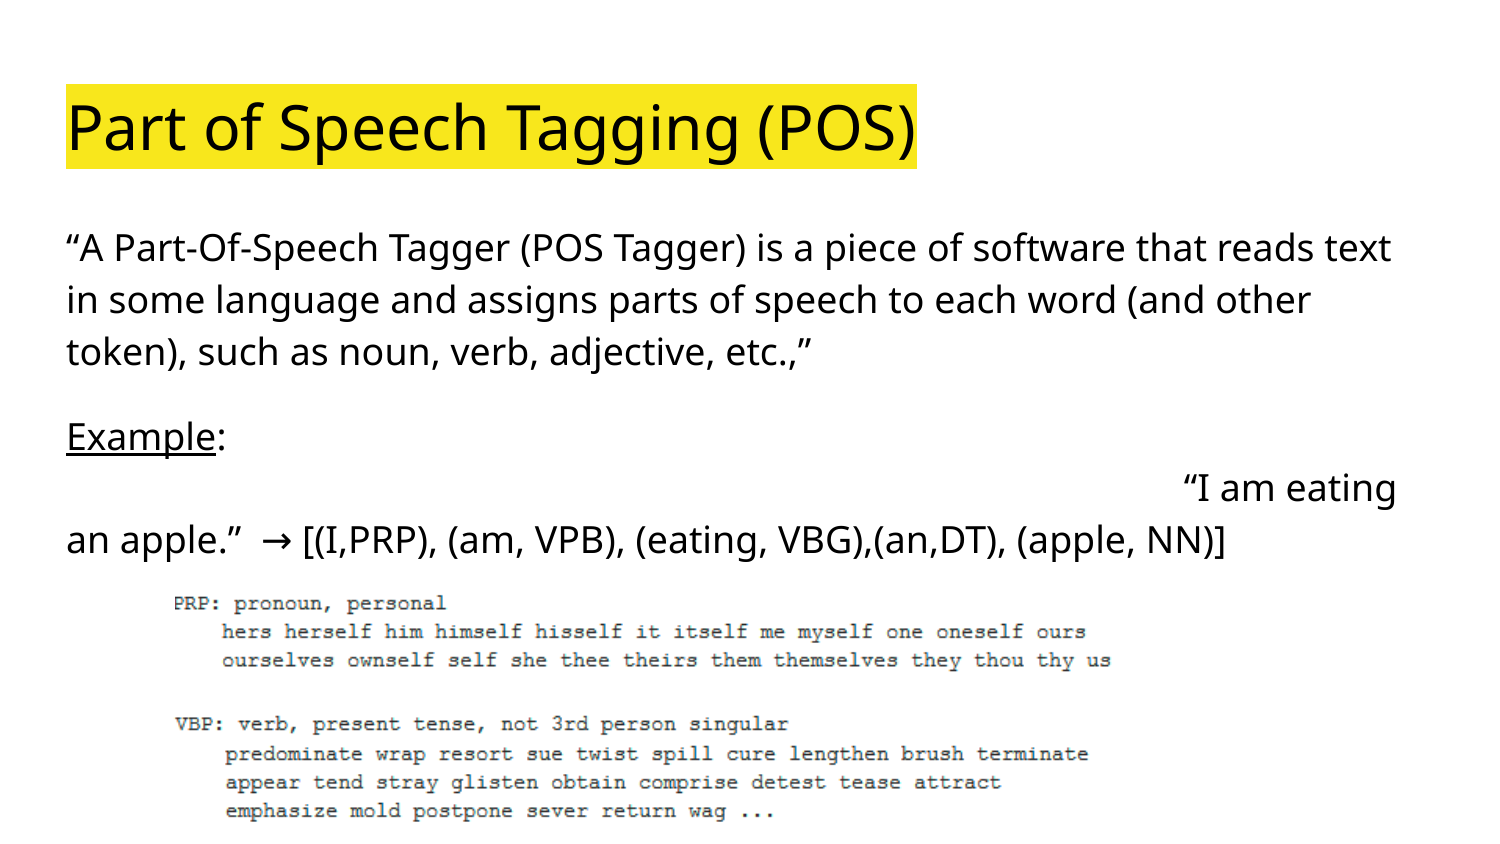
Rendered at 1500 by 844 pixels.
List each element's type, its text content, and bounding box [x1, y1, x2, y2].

list “A Part-Of-Speech Tagger (POS Tagger) is a piece of software that reads text in some language and assigns parts of speech to each word (and other token), such as noun, verb, adjective, etc.,” Example: “I am eating an apple.” → [(I,PRP), (am, VPB), (eating, VBG),(an,DT), (apple, NN)] [51, 202, 1449, 750]
picture [163, 713, 1105, 833]
title Part of Speech Tagging (POS) [51, 72, 1449, 167]
picture [174, 586, 1154, 681]
